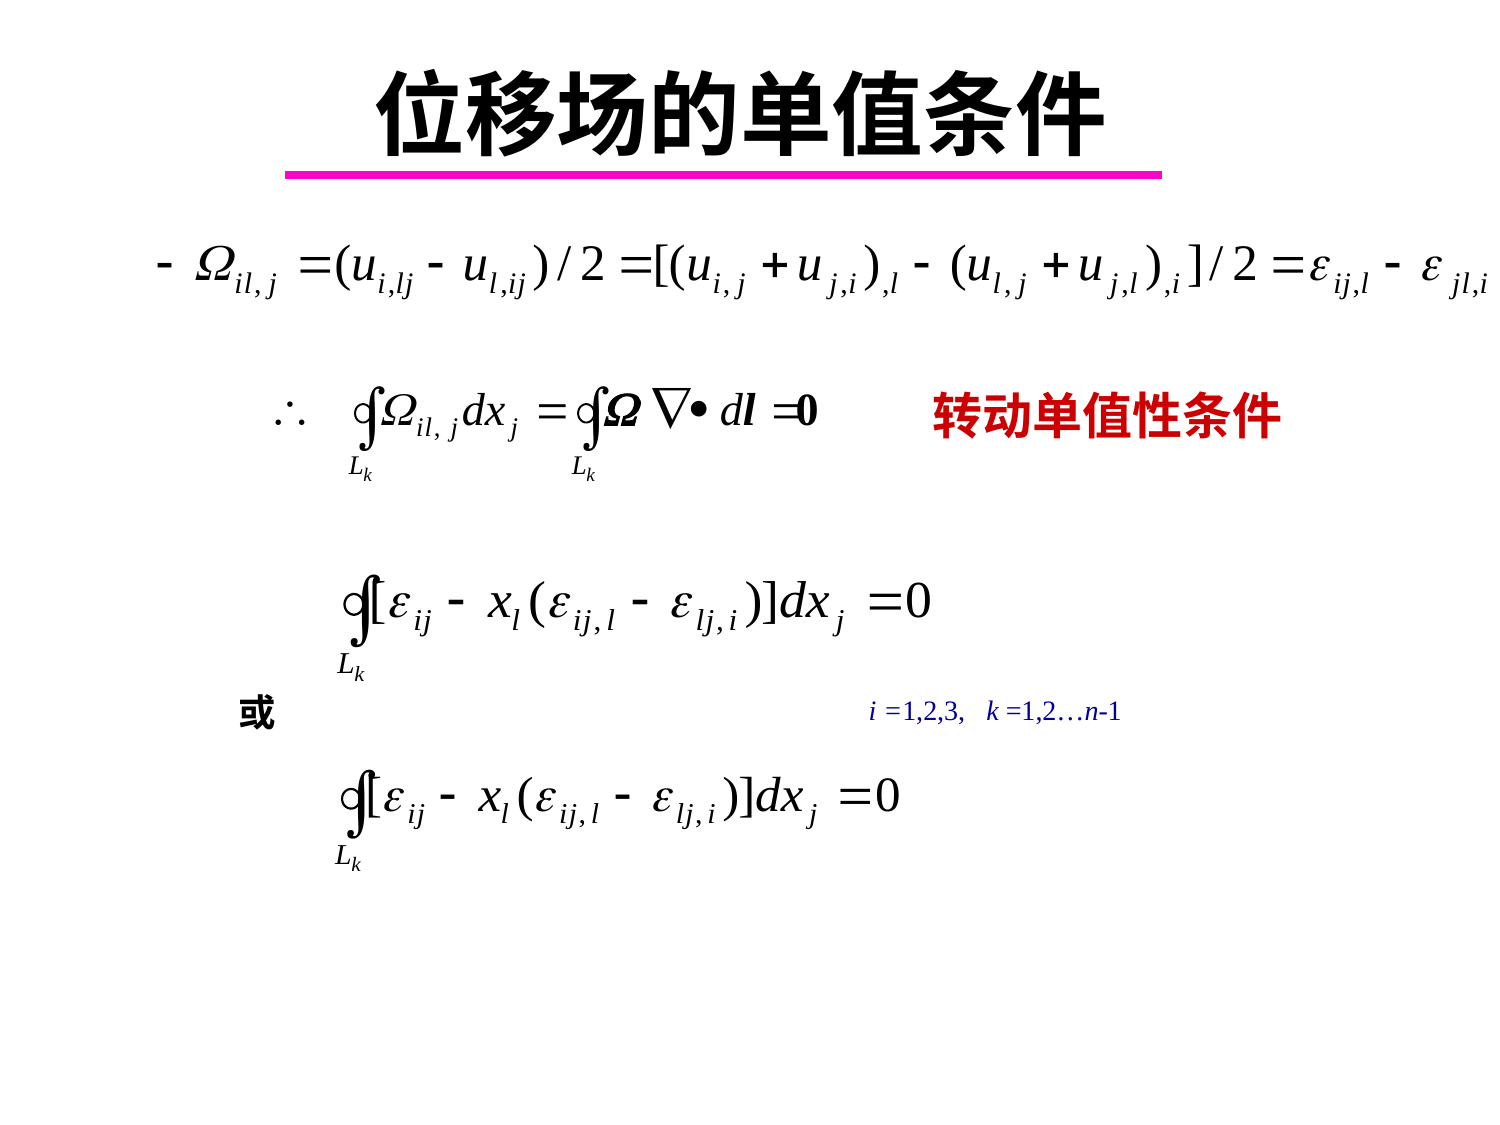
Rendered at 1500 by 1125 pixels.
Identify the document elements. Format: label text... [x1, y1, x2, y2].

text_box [148, 229, 1500, 311]
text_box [270, 370, 825, 491]
text_box 转动单值性条件 [917, 377, 1349, 452]
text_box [193, 556, 1241, 882]
title 位移场的单值条件 [358, 48, 1371, 189]
